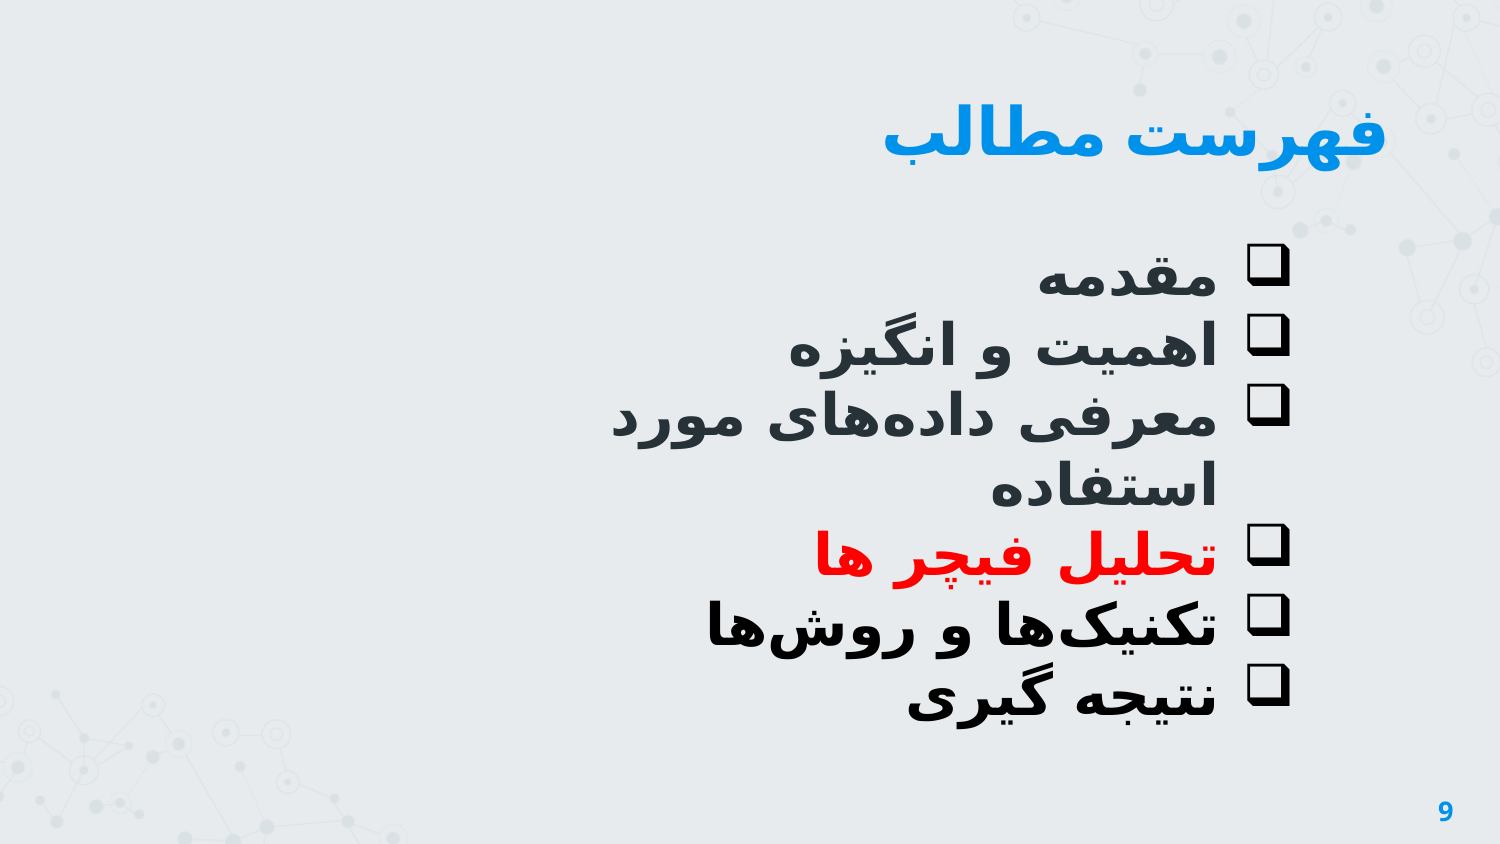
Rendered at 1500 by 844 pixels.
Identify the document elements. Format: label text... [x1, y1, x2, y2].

text_box مقدمه اهمیت و انگیزه معرفی داده‌های مورد استفاده تحلیل فیچر ها تکنیک‌ها و روش‌ها نتیجه گیری [554, 229, 1310, 735]
slide_number 9 [1378, 779, 1469, 844]
text_box فهرست مطالب [650, 81, 1406, 176]
